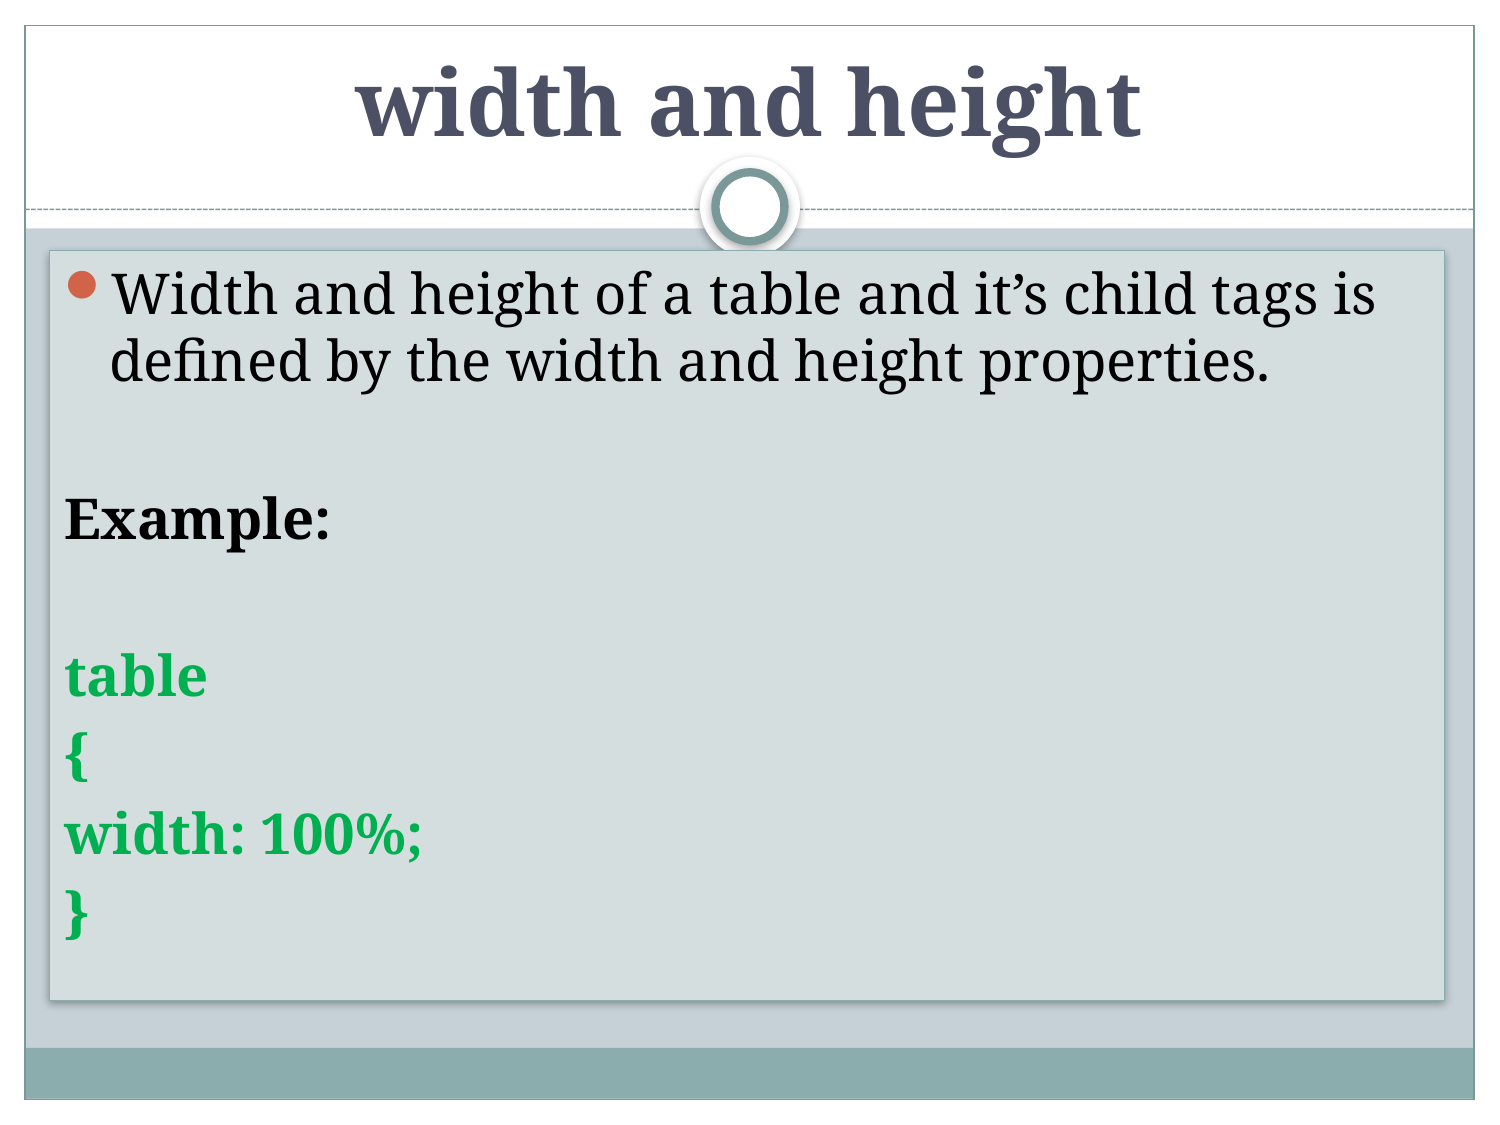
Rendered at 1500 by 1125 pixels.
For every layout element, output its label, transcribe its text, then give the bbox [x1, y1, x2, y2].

title width and height [49, 37, 1450, 162]
list Width and height of a table and it’s child tags is defined by the width and height properties. Example: table { width: 100%; } [49, 250, 1445, 1001]
